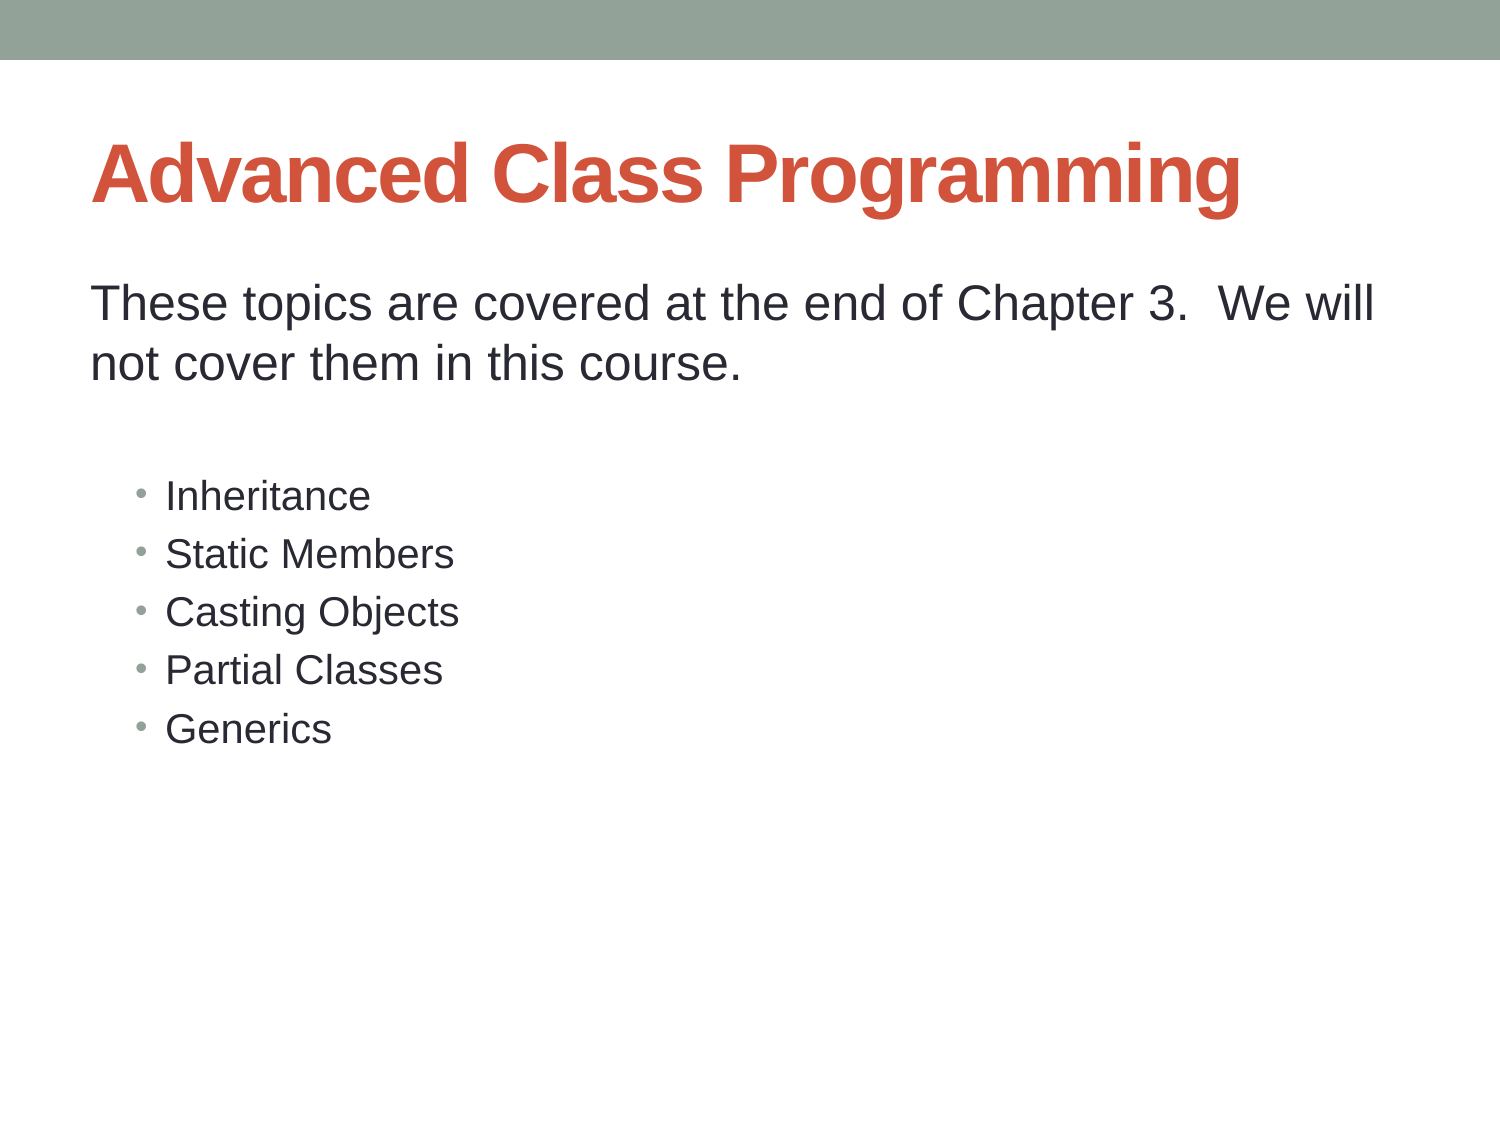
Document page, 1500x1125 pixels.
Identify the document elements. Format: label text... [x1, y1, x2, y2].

list These topics are covered at the end of Chapter 3. We will not cover them in this course. Inheritance Static Members Casting Objects Partial Classes Generics [75, 262, 1425, 1063]
title Advanced Class Programming [75, 87, 1425, 250]
